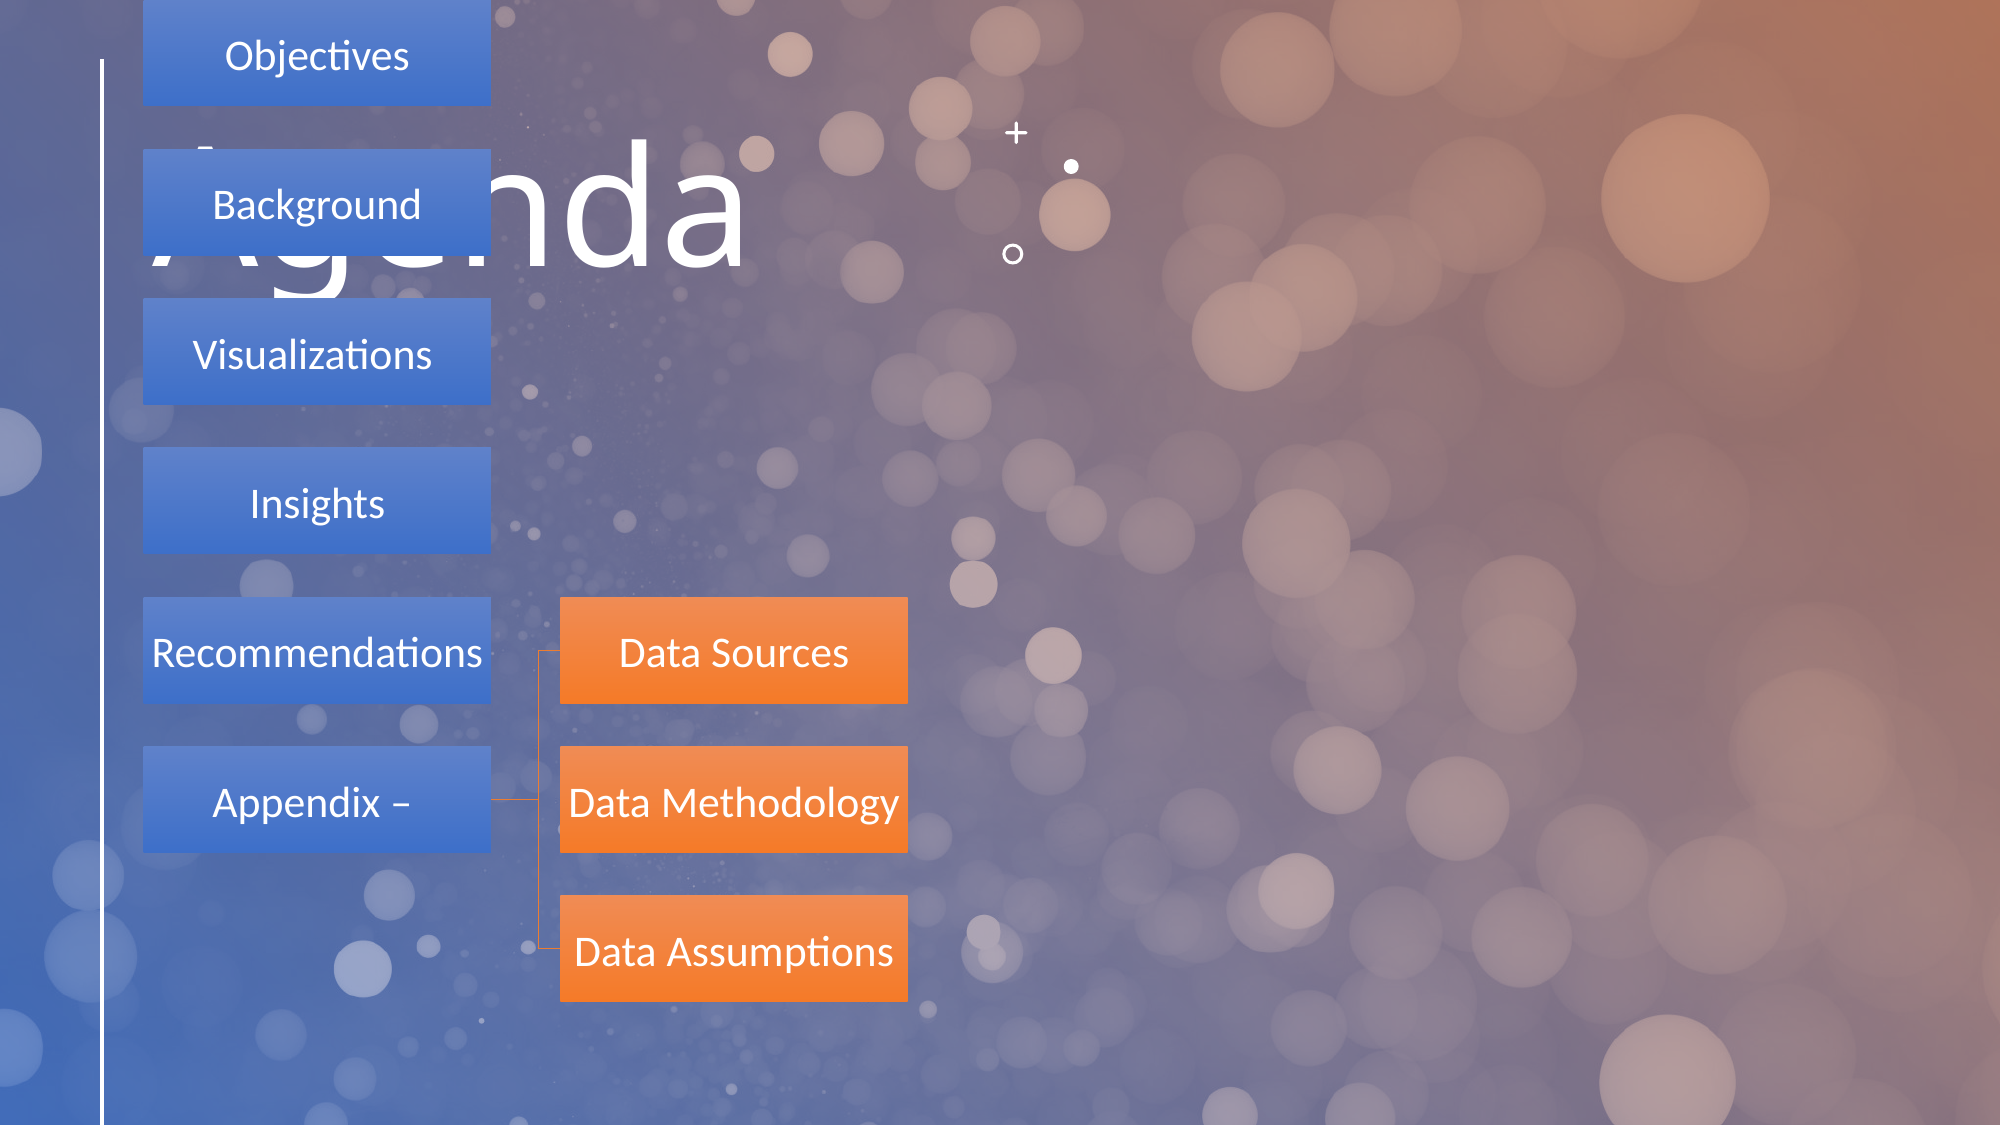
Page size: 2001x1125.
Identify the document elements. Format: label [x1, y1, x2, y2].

list [810, 61, 1863, 1064]
picture [0, 0, 2000, 1125]
